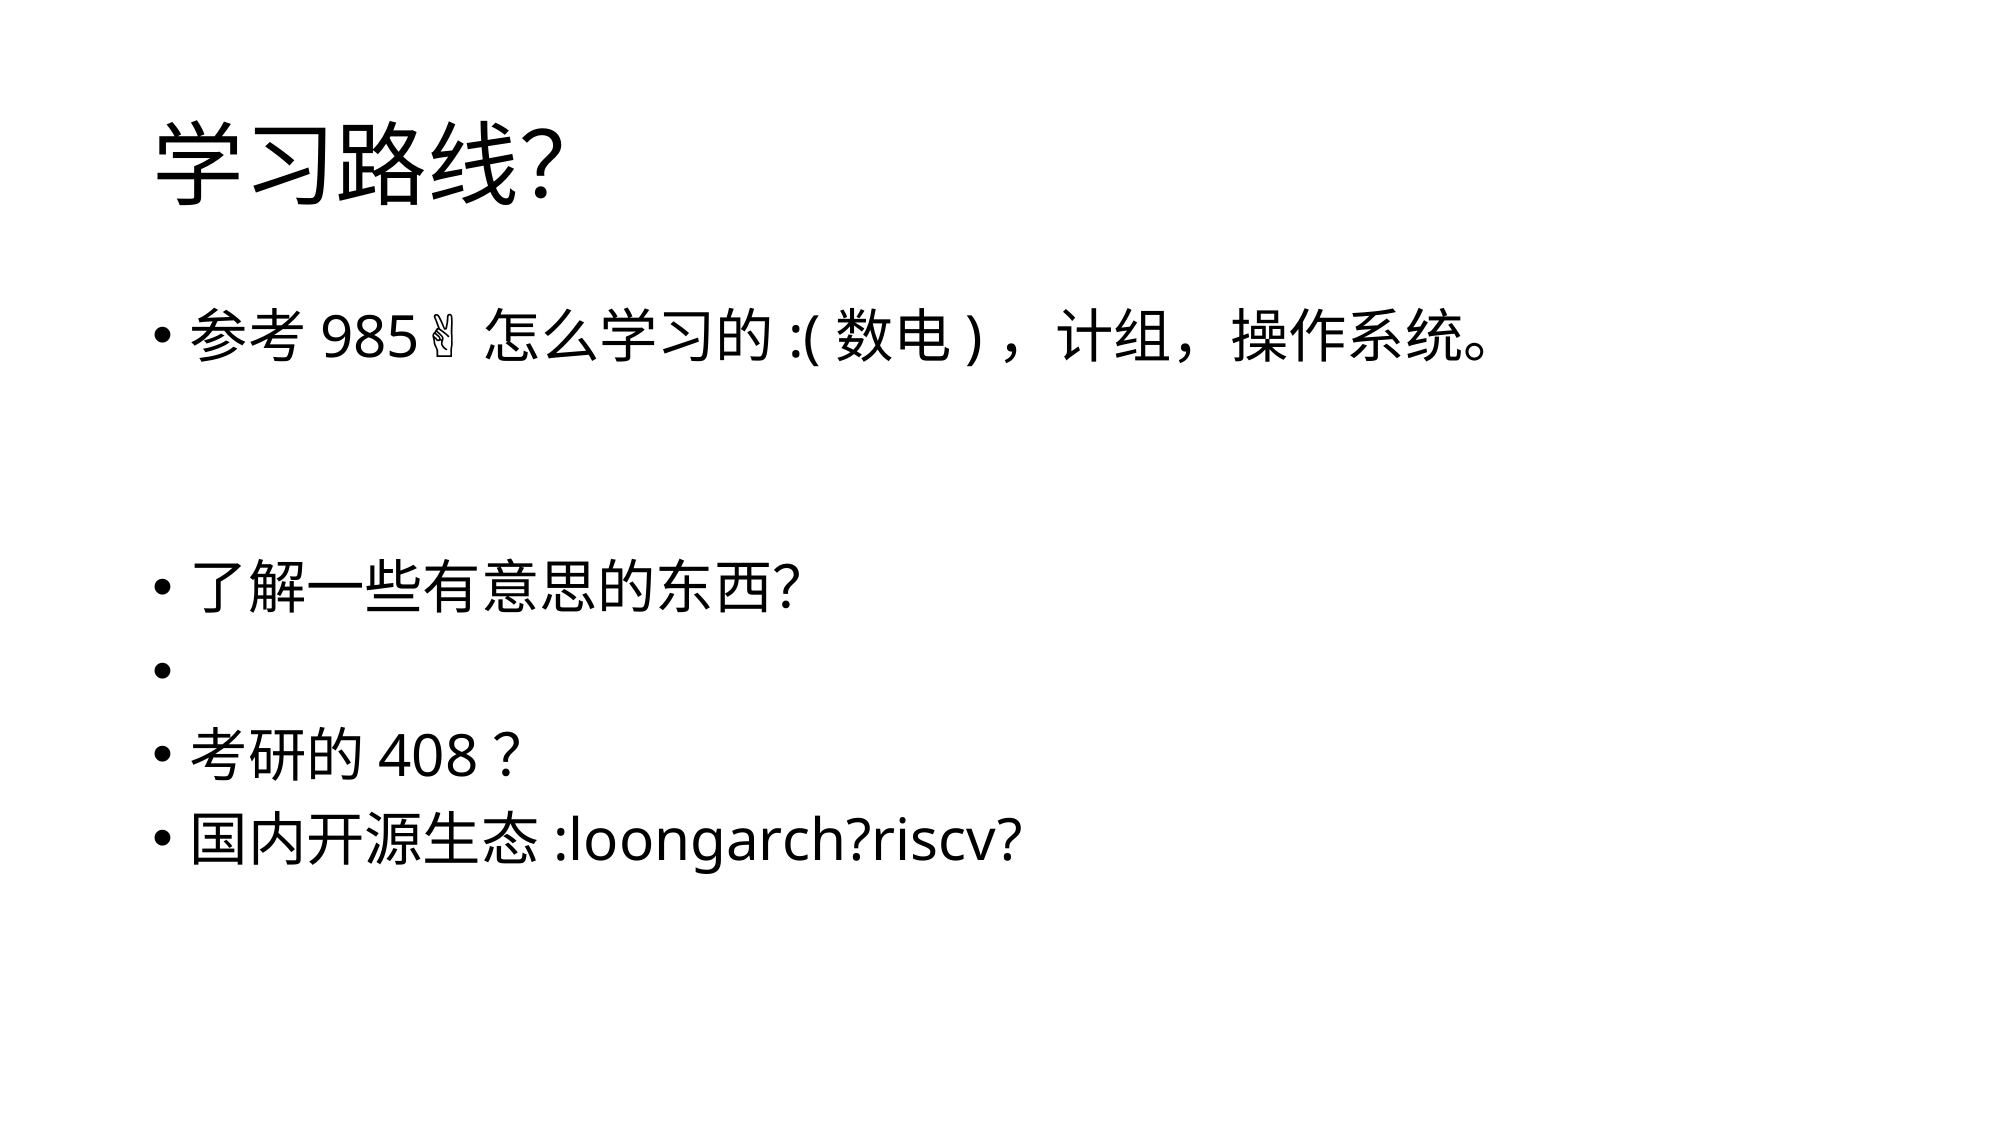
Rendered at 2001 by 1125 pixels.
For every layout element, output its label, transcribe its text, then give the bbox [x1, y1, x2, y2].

title 学习路线？ [137, 59, 1863, 278]
list 参考985✌怎么学习的:(数电)，计组，操作系统。 了解一些有意思的东西？ 考研的408？ 国内开源生态:loongarch?riscv? [137, 299, 1863, 1014]
